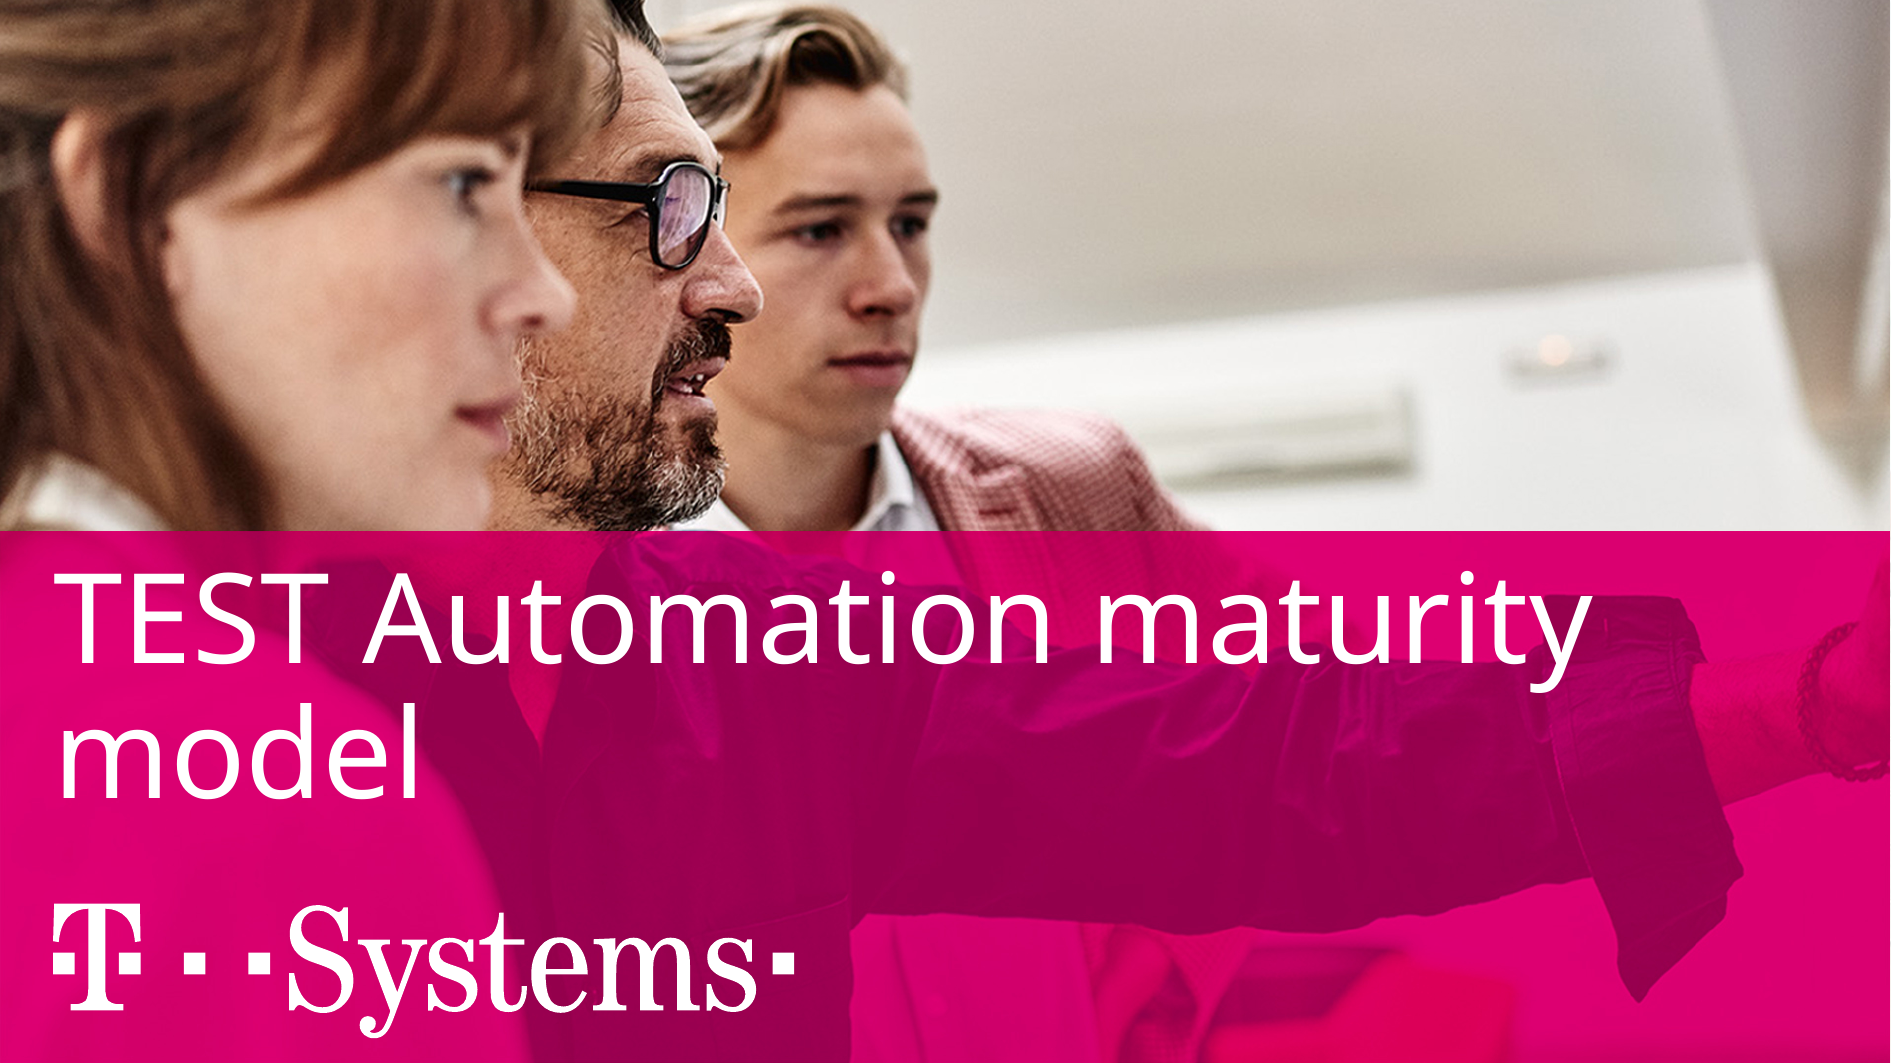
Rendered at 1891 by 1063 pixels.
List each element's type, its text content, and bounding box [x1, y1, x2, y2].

title TEST Automation maturity model [52, 531, 1838, 849]
picture [0, 0, 1891, 1063]
